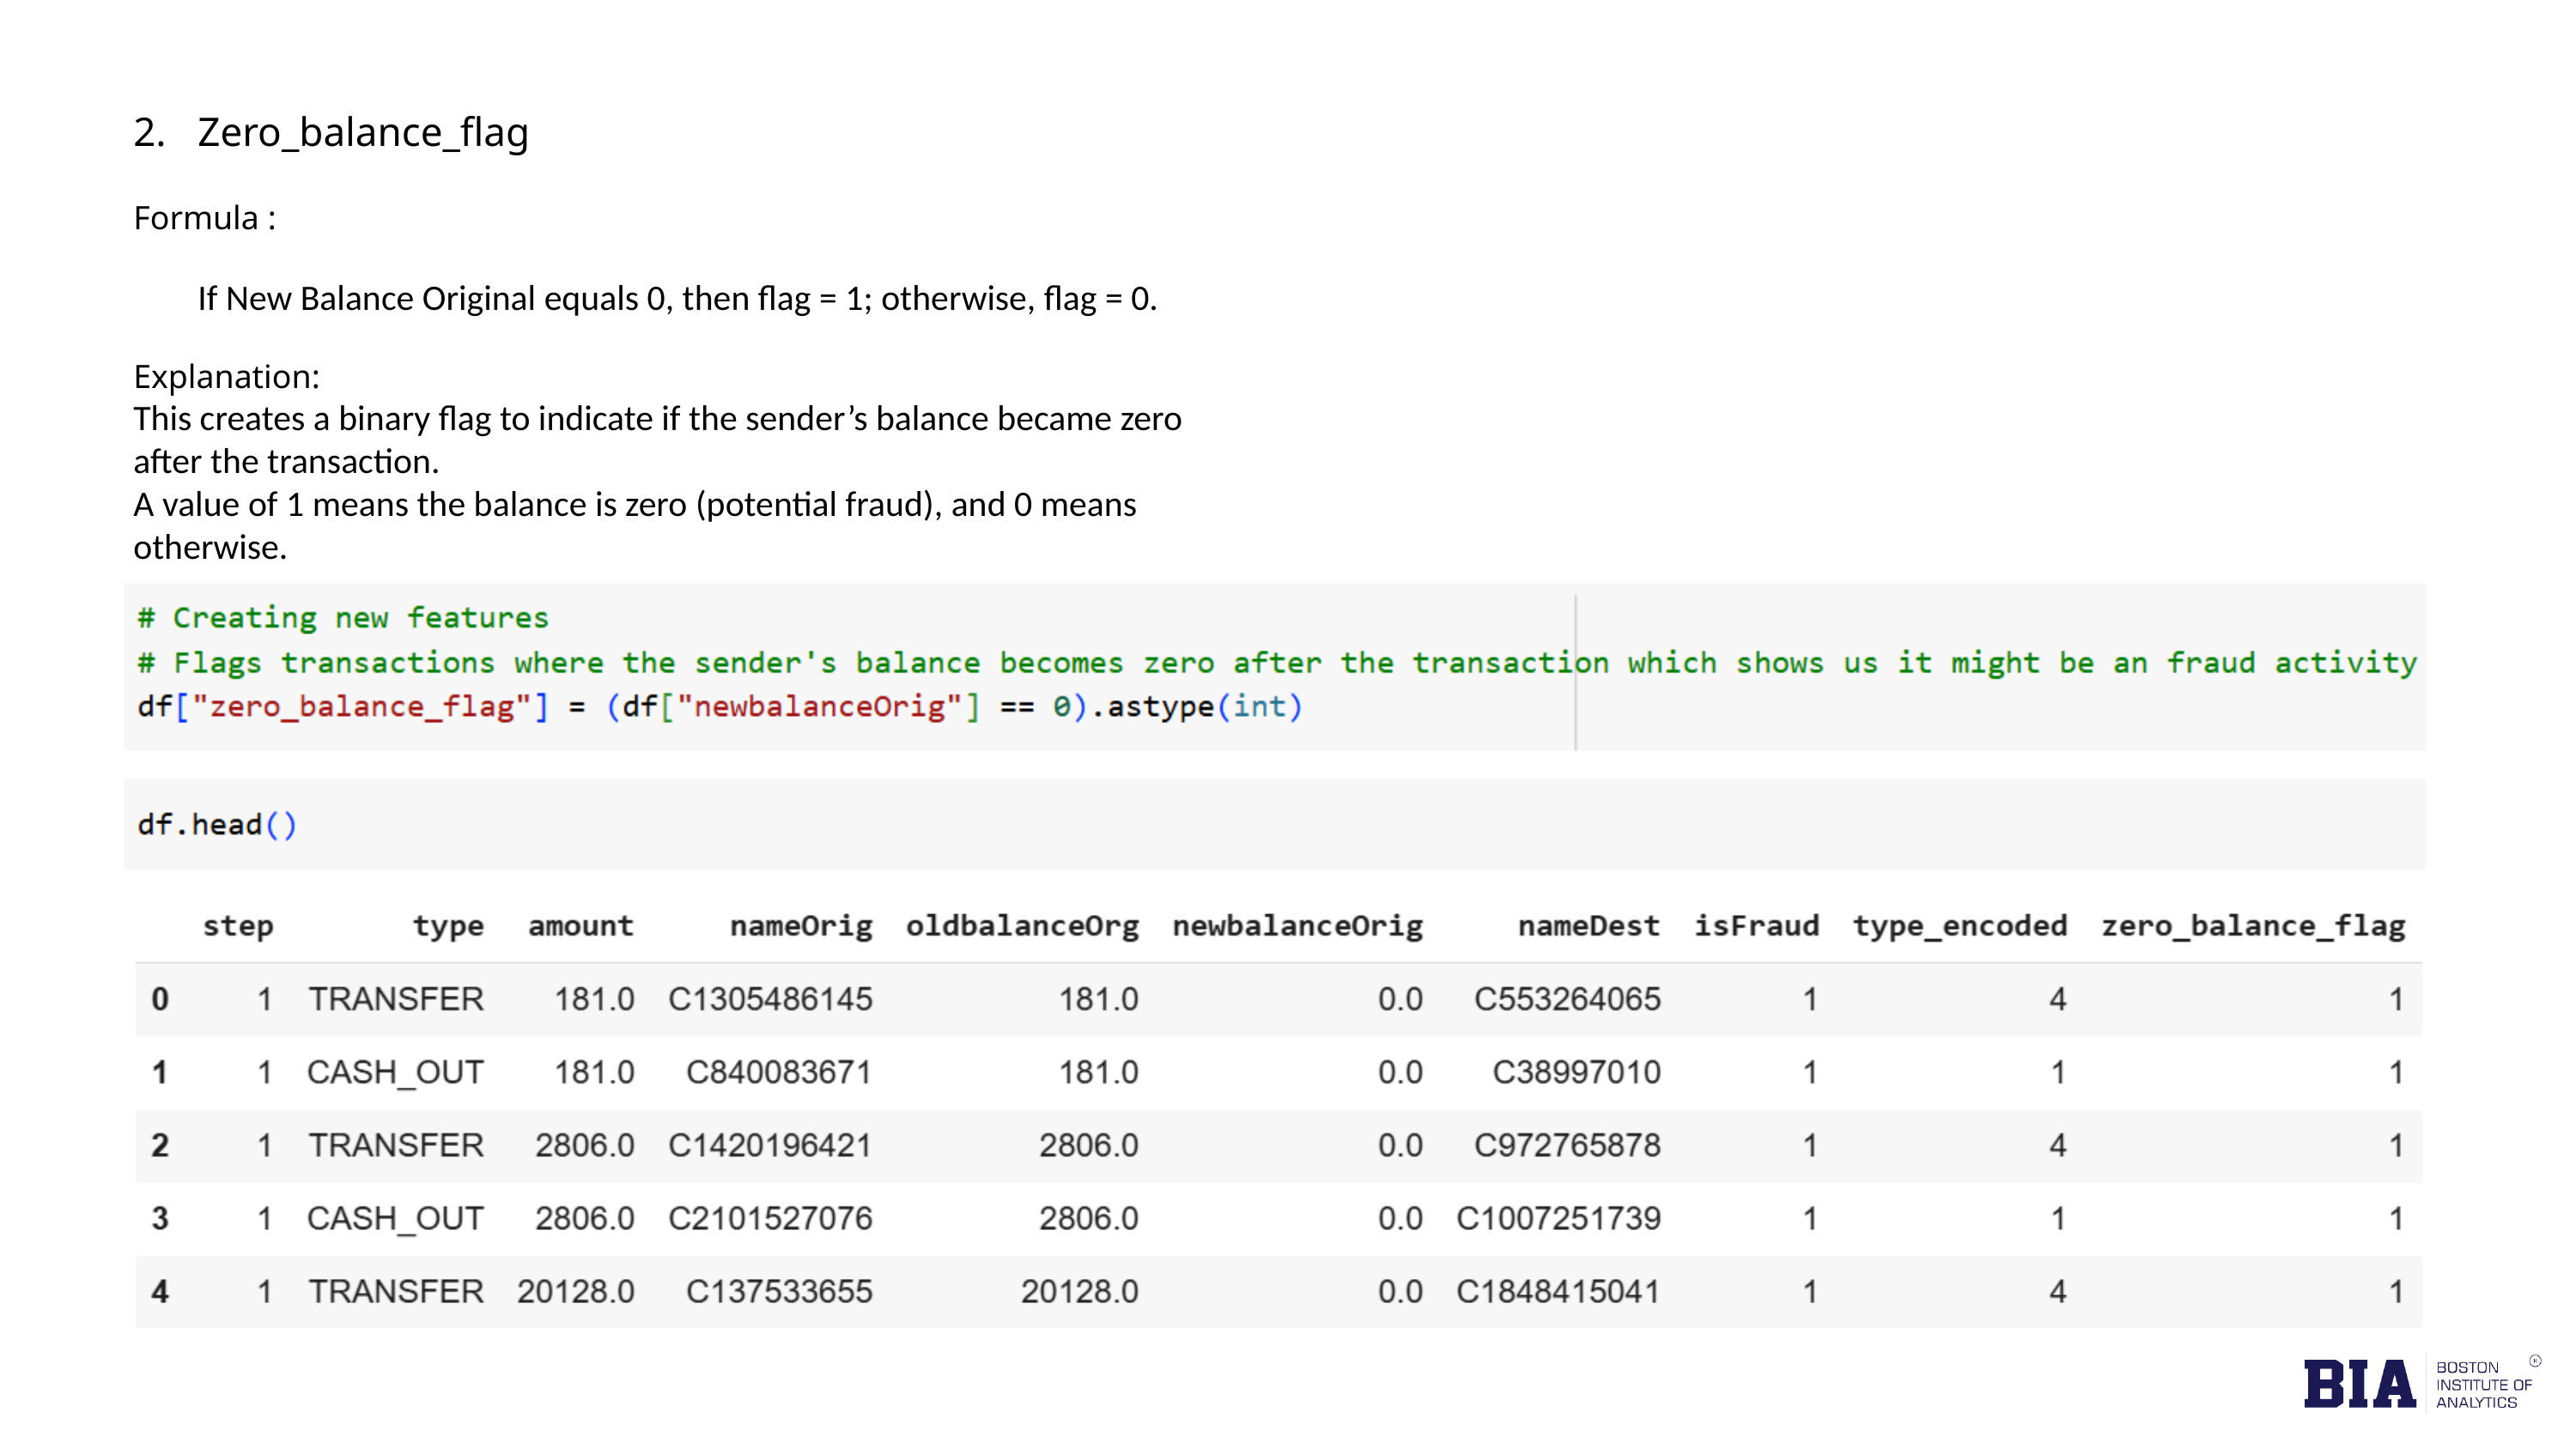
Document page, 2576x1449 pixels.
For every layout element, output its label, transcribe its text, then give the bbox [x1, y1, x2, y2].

picture [124, 583, 2426, 1328]
text_box Zero_balance_flag Formula : If New Balance Original equals 0, then flag = 1; otherwise, flag = 0. Explanation: This creates a binary flag to indicate if the sender’s balance became zero after the transaction. A value of 1 means the balance is zero (potential fraud), and 0 means otherwise. [120, 100, 1208, 573]
picture [2296, 1349, 2549, 1416]
